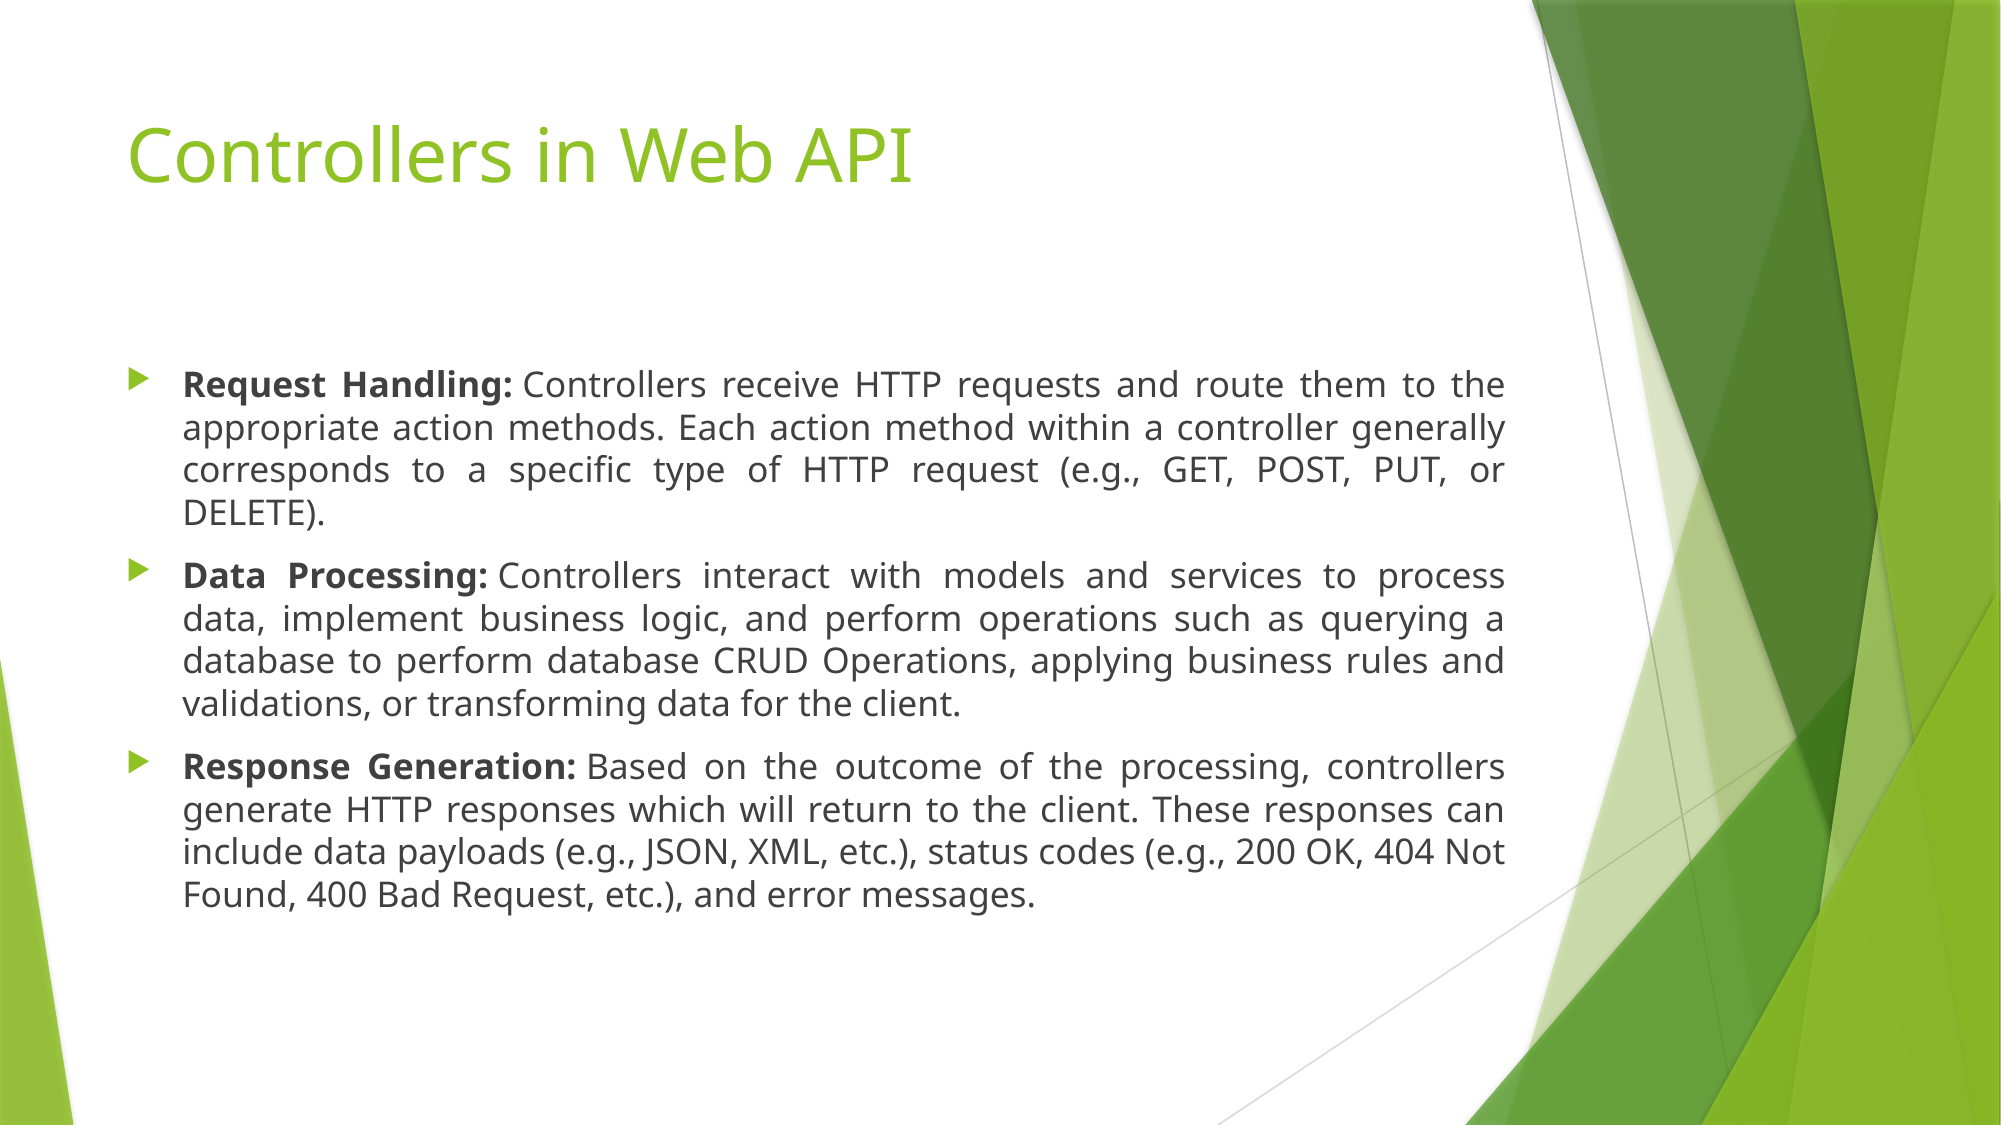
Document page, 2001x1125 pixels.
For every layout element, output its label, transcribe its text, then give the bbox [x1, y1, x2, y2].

title Controllers in Web API [111, 99, 1522, 317]
list Request Handling: Controllers receive HTTP requests and route them to the appropriate action methods. Each action method within a controller generally corresponds to a specific type of HTTP request (e.g., GET, POST, PUT, or DELETE). Data Processing: Controllers interact with models and services to process data, implement business logic, and perform operations such as querying a database to perform database CRUD Operations, applying business rules and validations, or transforming data for the client. Response Generation: Based on the outcome of the processing, controllers generate HTTP responses which will return to the client. These responses can include data payloads (e.g., JSON, XML, etc.), status codes (e.g., 200 OK, 404 Not Found, 400 Bad Request, etc.), and error messages. [111, 354, 1522, 992]
